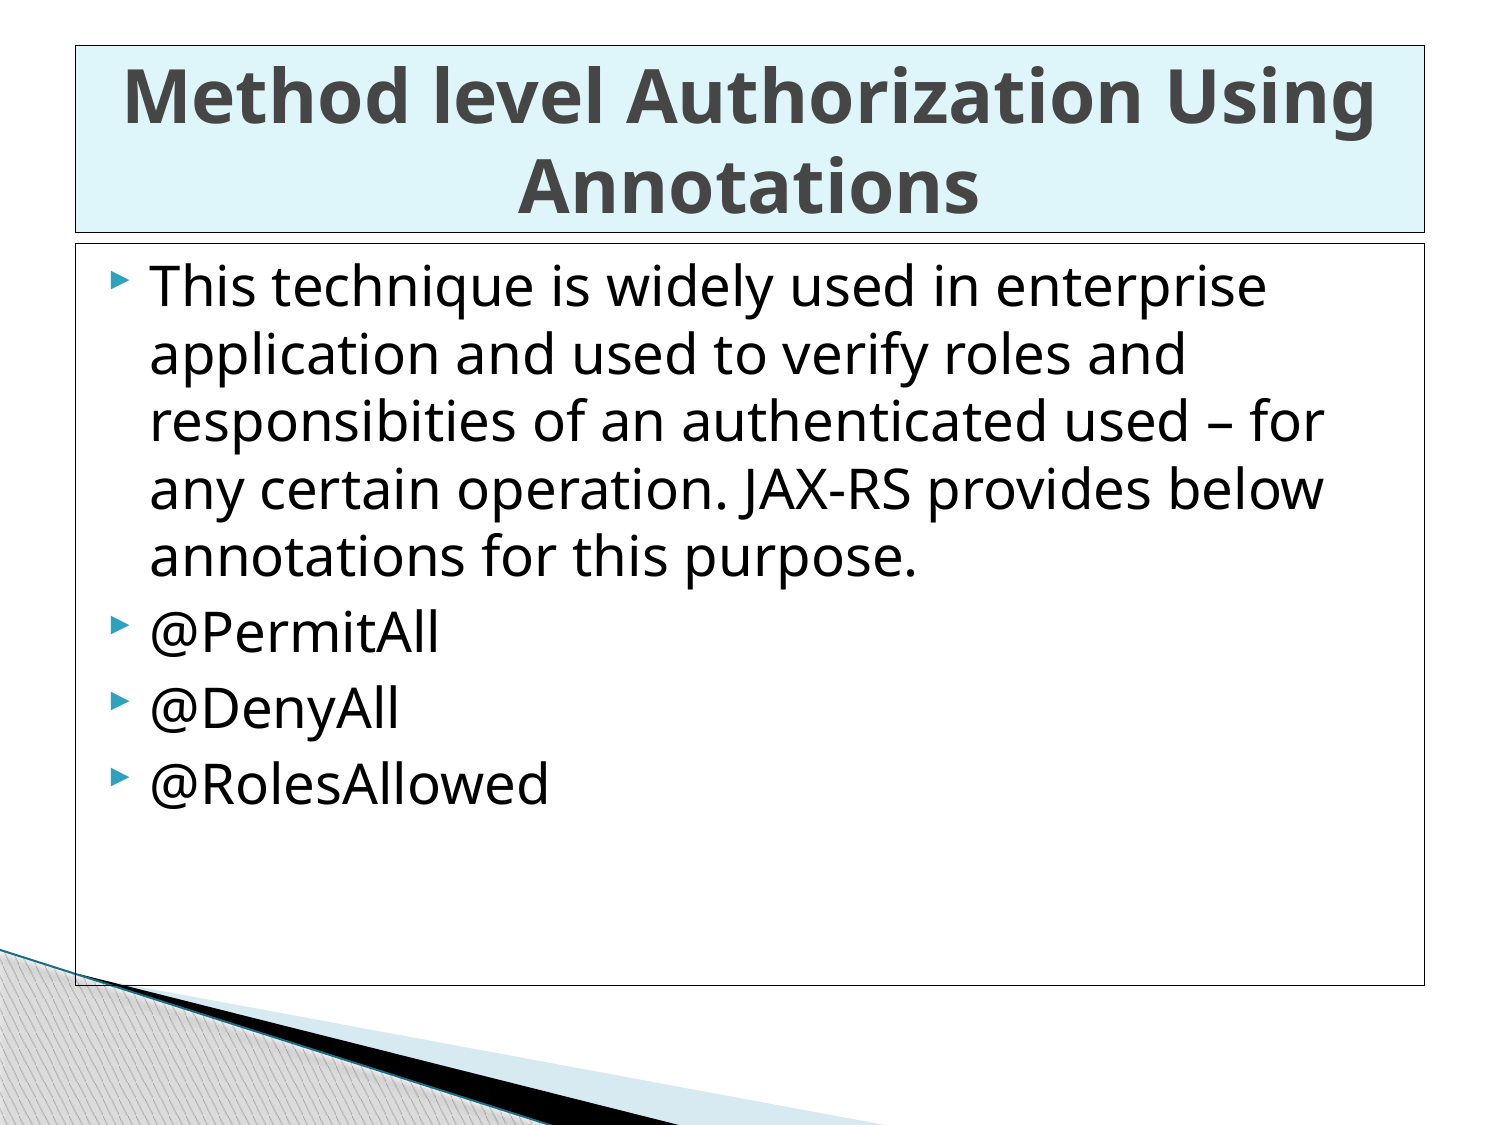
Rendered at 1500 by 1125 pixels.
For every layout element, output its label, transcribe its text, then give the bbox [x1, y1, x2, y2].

list This technique is widely used in enterprise application and used to verify roles and responsibities of an authenticated used – for any certain operation. JAX-RS provides below annotations for this purpose. @PermitAll @DenyAll @RolesAllowed [75, 243, 1425, 986]
title Method level Authorization Using Annotations [75, 45, 1425, 233]
